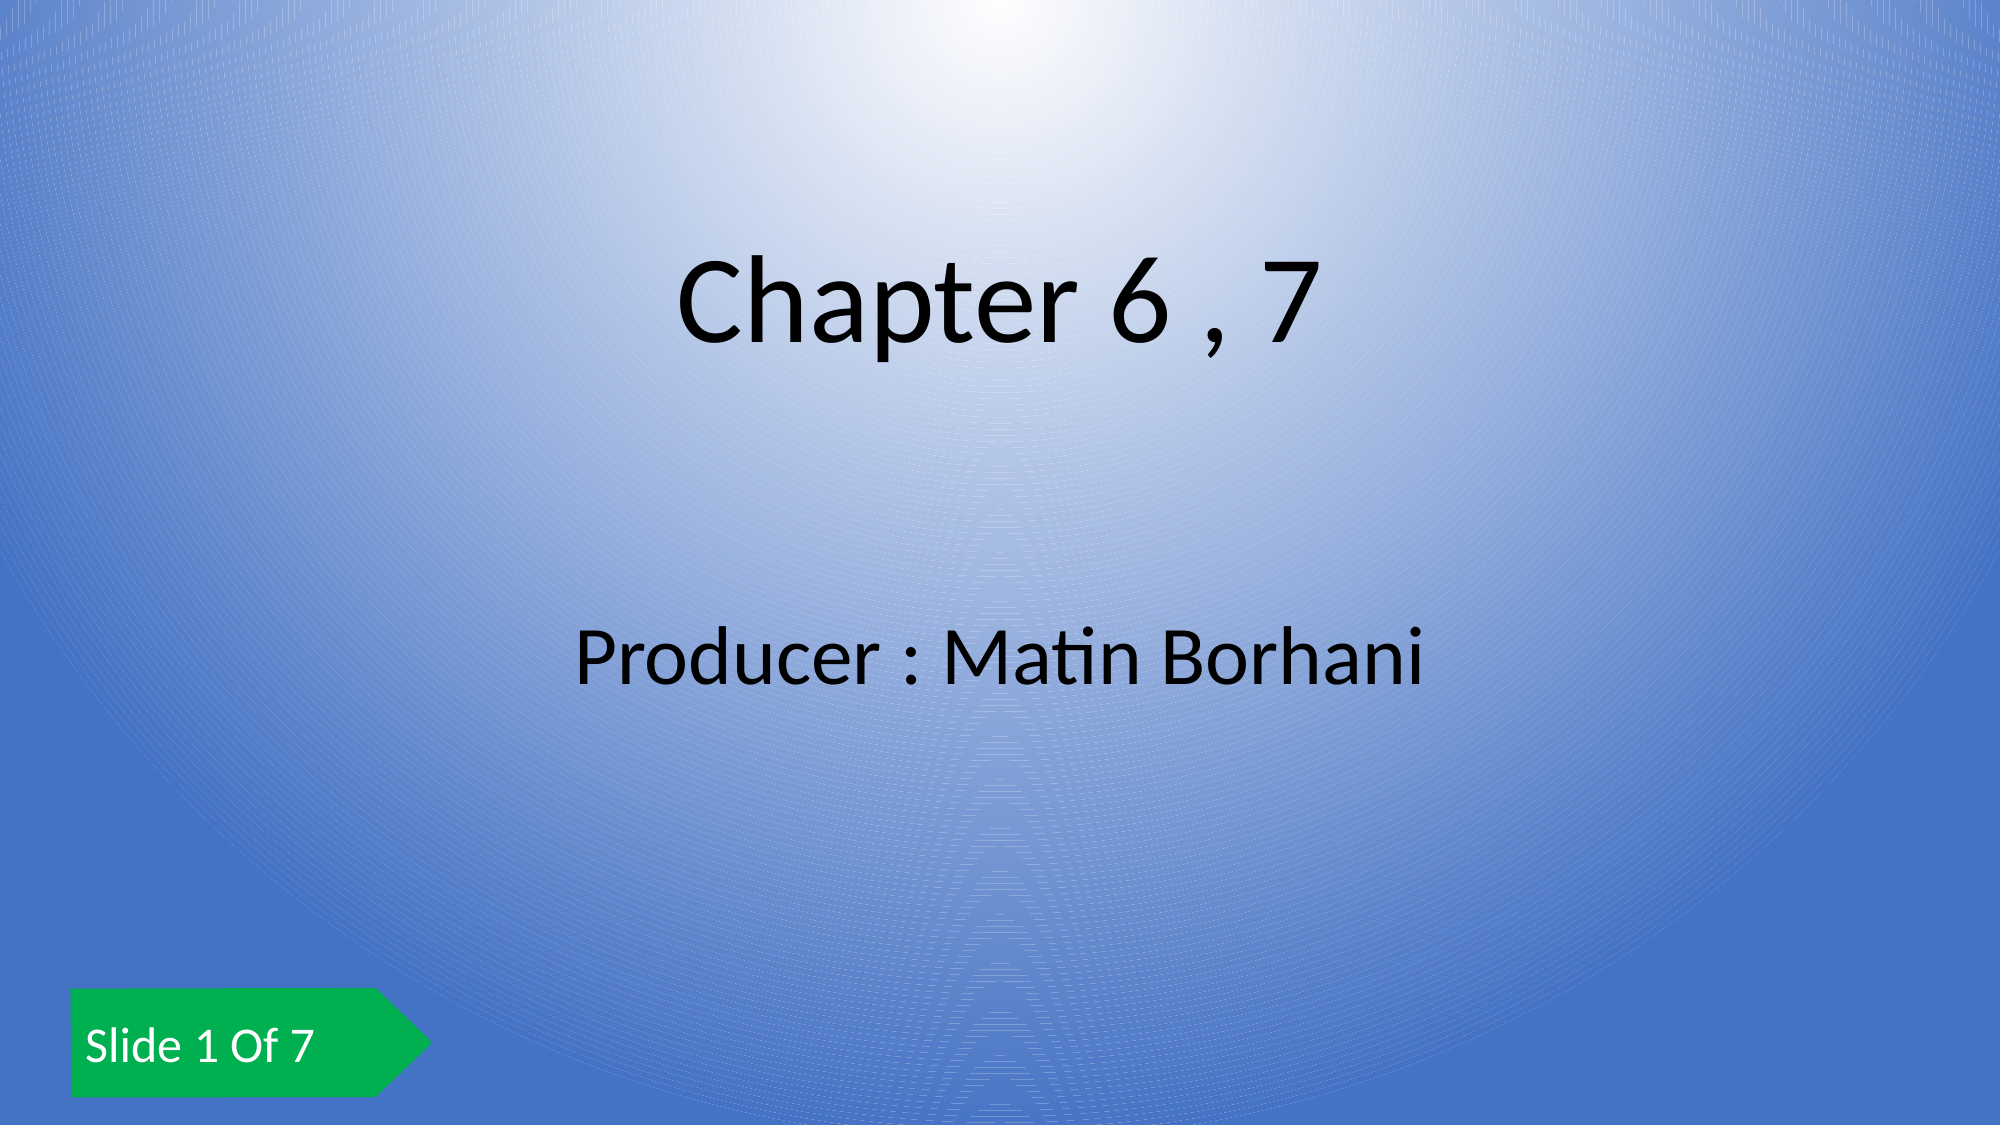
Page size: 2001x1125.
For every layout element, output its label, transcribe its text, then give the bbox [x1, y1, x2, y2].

title Chapter 6 , 7 [249, 184, 1750, 378]
subtitle Producer : Matin Borhani [249, 605, 1750, 799]
